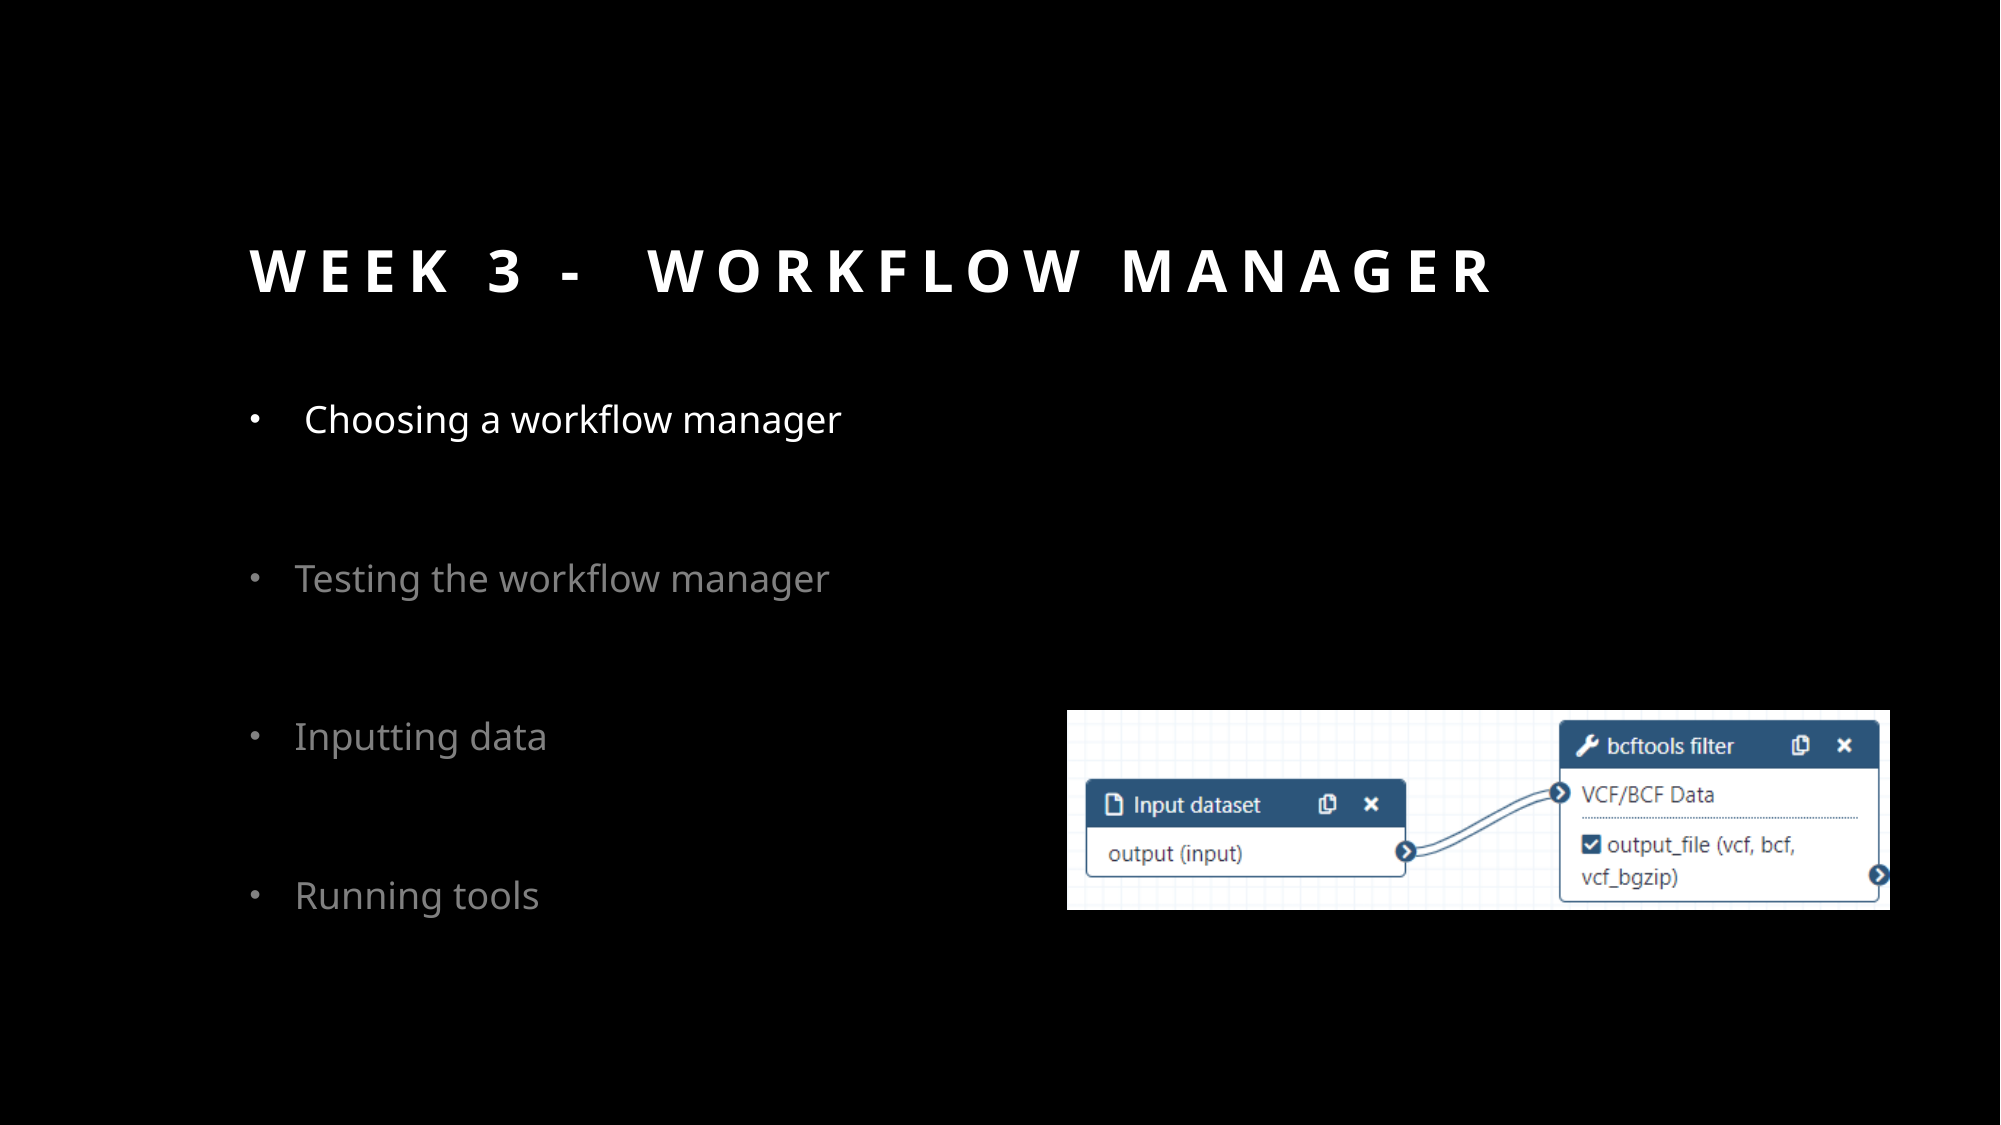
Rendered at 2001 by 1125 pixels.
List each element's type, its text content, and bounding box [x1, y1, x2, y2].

picture [1067, 710, 1890, 910]
list Choosing a workflow manager Testing the workflow manager Inputting data Running tools [234, 375, 1750, 1000]
title Week 3 - workflow manager [234, 171, 1750, 313]
